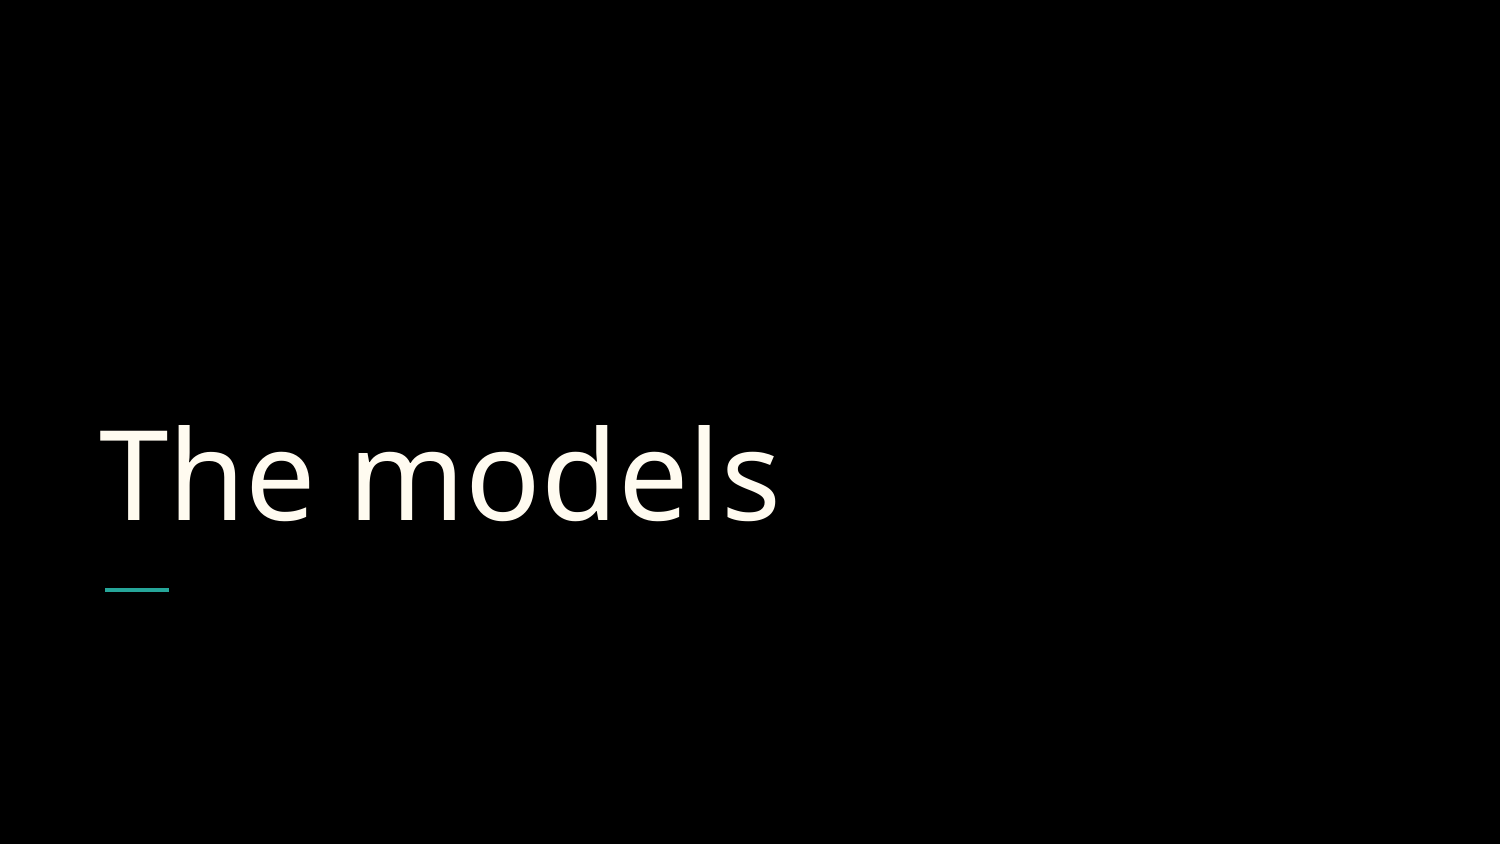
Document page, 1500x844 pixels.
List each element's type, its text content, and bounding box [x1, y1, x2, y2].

title The models [84, 310, 1416, 561]
